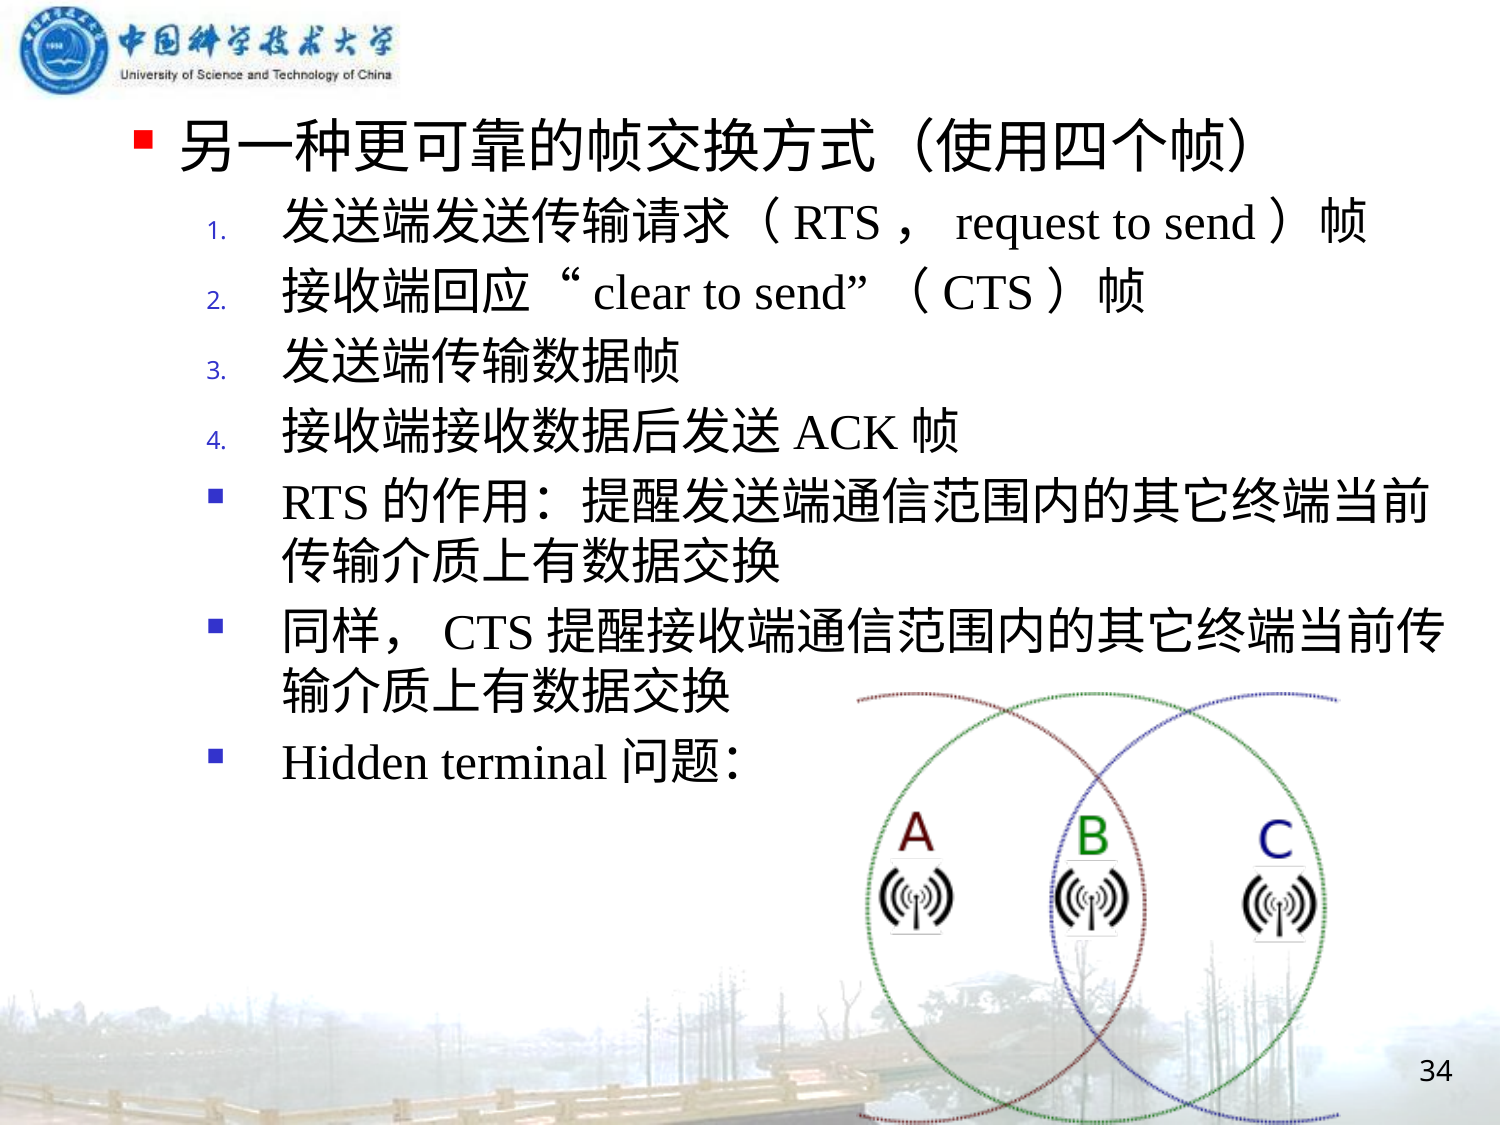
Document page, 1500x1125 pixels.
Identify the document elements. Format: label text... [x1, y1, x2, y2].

slide_number 34 [1344, 1023, 1468, 1100]
picture [855, 692, 1341, 1125]
picture [0, 0, 422, 103]
list 另一种更可靠的帧交换方式（使用四个帧） 发送端发送传输请求（RTS，request to send）帧 接收端回应“clear to send”（CTS）帧 发送端传输数据帧 接收端接收数据后发送ACK帧 RTS的作用：提醒发送端通信范围内的其它终端当前传输介质上有数据交换 同样，CTS提醒接收端通信范围内的其它终端当前传输介质上有数据交换 Hidden terminal问题： [40, 101, 1470, 1007]
